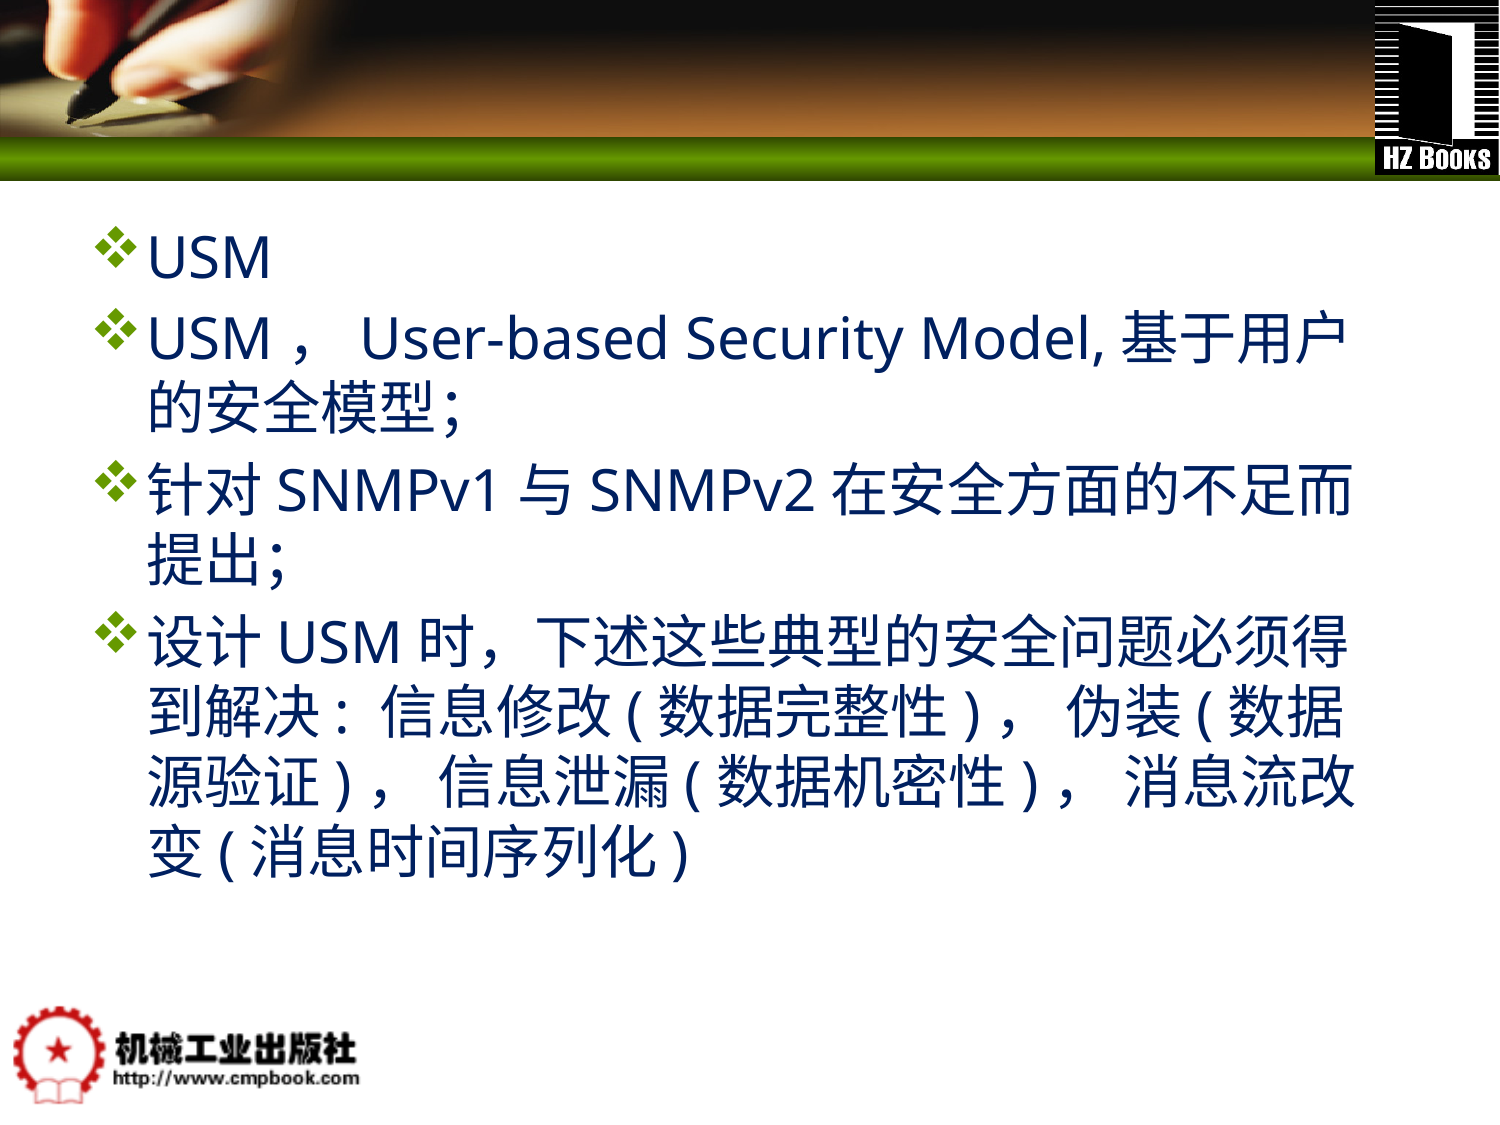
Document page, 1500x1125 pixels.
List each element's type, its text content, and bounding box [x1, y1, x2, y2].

picture [0, 0, 1500, 175]
picture [12, 999, 363, 1116]
list USM USM，User-based Security Model,基于用户的安全模型； 针对SNMPv1与SNMPv2在安全方面的不足而提出； 设计USM时，下述这些典型的安全问题必须得到解决: 信息修改(数据完整性)， 伪装(数据源验证)， 信息泄漏(数据机密性)， 消息流改变(消息时间序列化) [74, 212, 1413, 1038]
